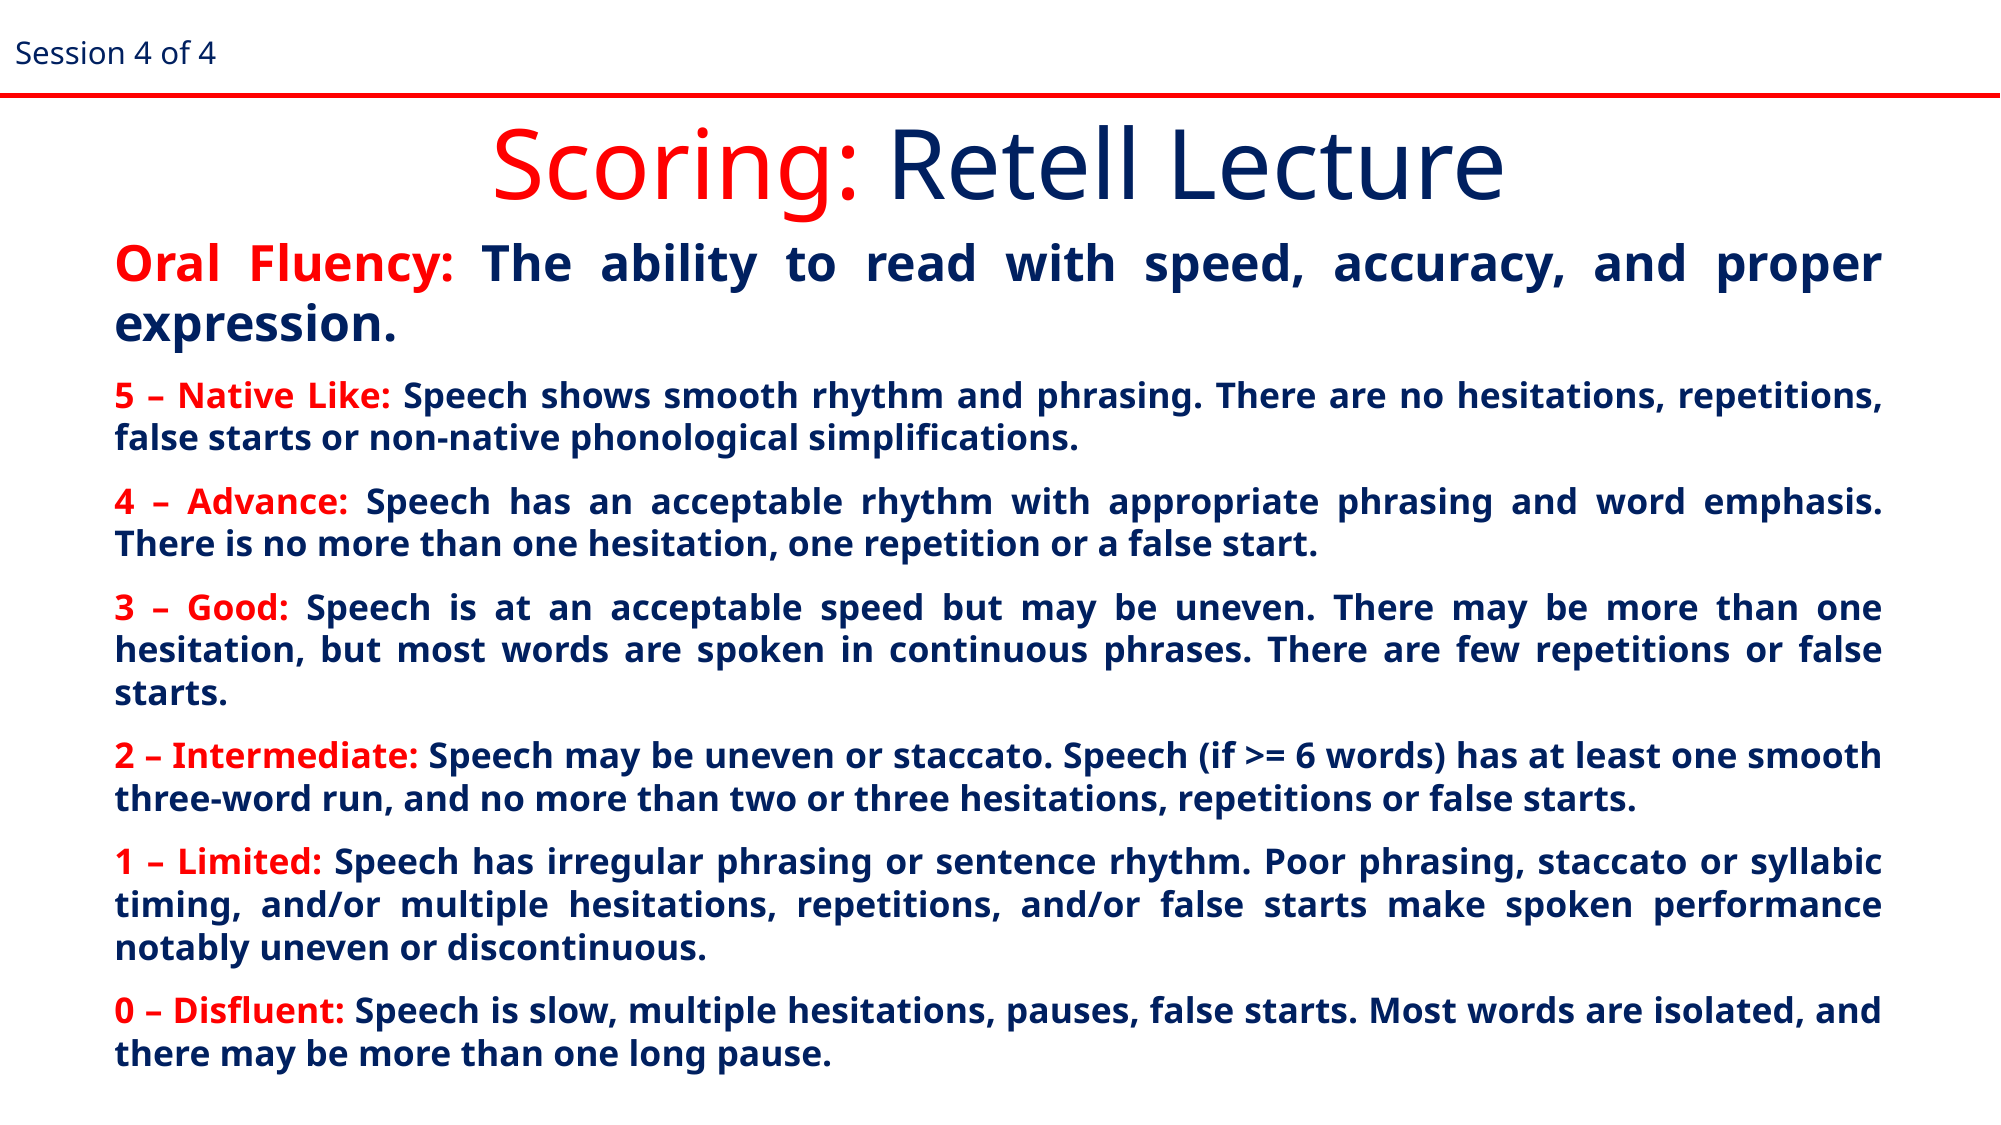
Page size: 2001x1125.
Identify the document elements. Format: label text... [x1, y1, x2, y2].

text_box Scoring: Retell Lecture [249, 99, 1750, 238]
text_box Session 4 of 4 [0, 28, 290, 80]
list Oral Fluency: The ability to read with speed, accuracy, and proper expression. 5 – Native Like: Speech shows smooth rhythm and phrasing. There are no hesitations, repetitions, false starts or non-native phonological simplifications. 4 – Advance: Speech has an acceptable rhythm with appropriate phrasing and word emphasis. There is no more than one hesitation, one repetition or a false start. 3 – Good: Speech is at an acceptable speed but may be uneven. There may be more than one hesitation, but most words are spoken in continuous phrases. There are few repetitions or false starts. 2 – Intermediate: Speech may be uneven or staccato. Speech (if >= 6 words) has at least one smooth three-word run, and no more than two or three hesitations, repetitions or false starts. 1 – Limited: Speech has irregular phrasing or sentence rhythm. Poor phrasing, staccato or syllabic timing, and/or multiple hesitations, repetitions, and/or false starts make spoken performance notably uneven or discontinuous. 0 – Disfluent: Speech is slow, multiple hesitations, pauses, false starts. Most words are isolated, and there may be more than one long pause. [99, 224, 1900, 1125]
